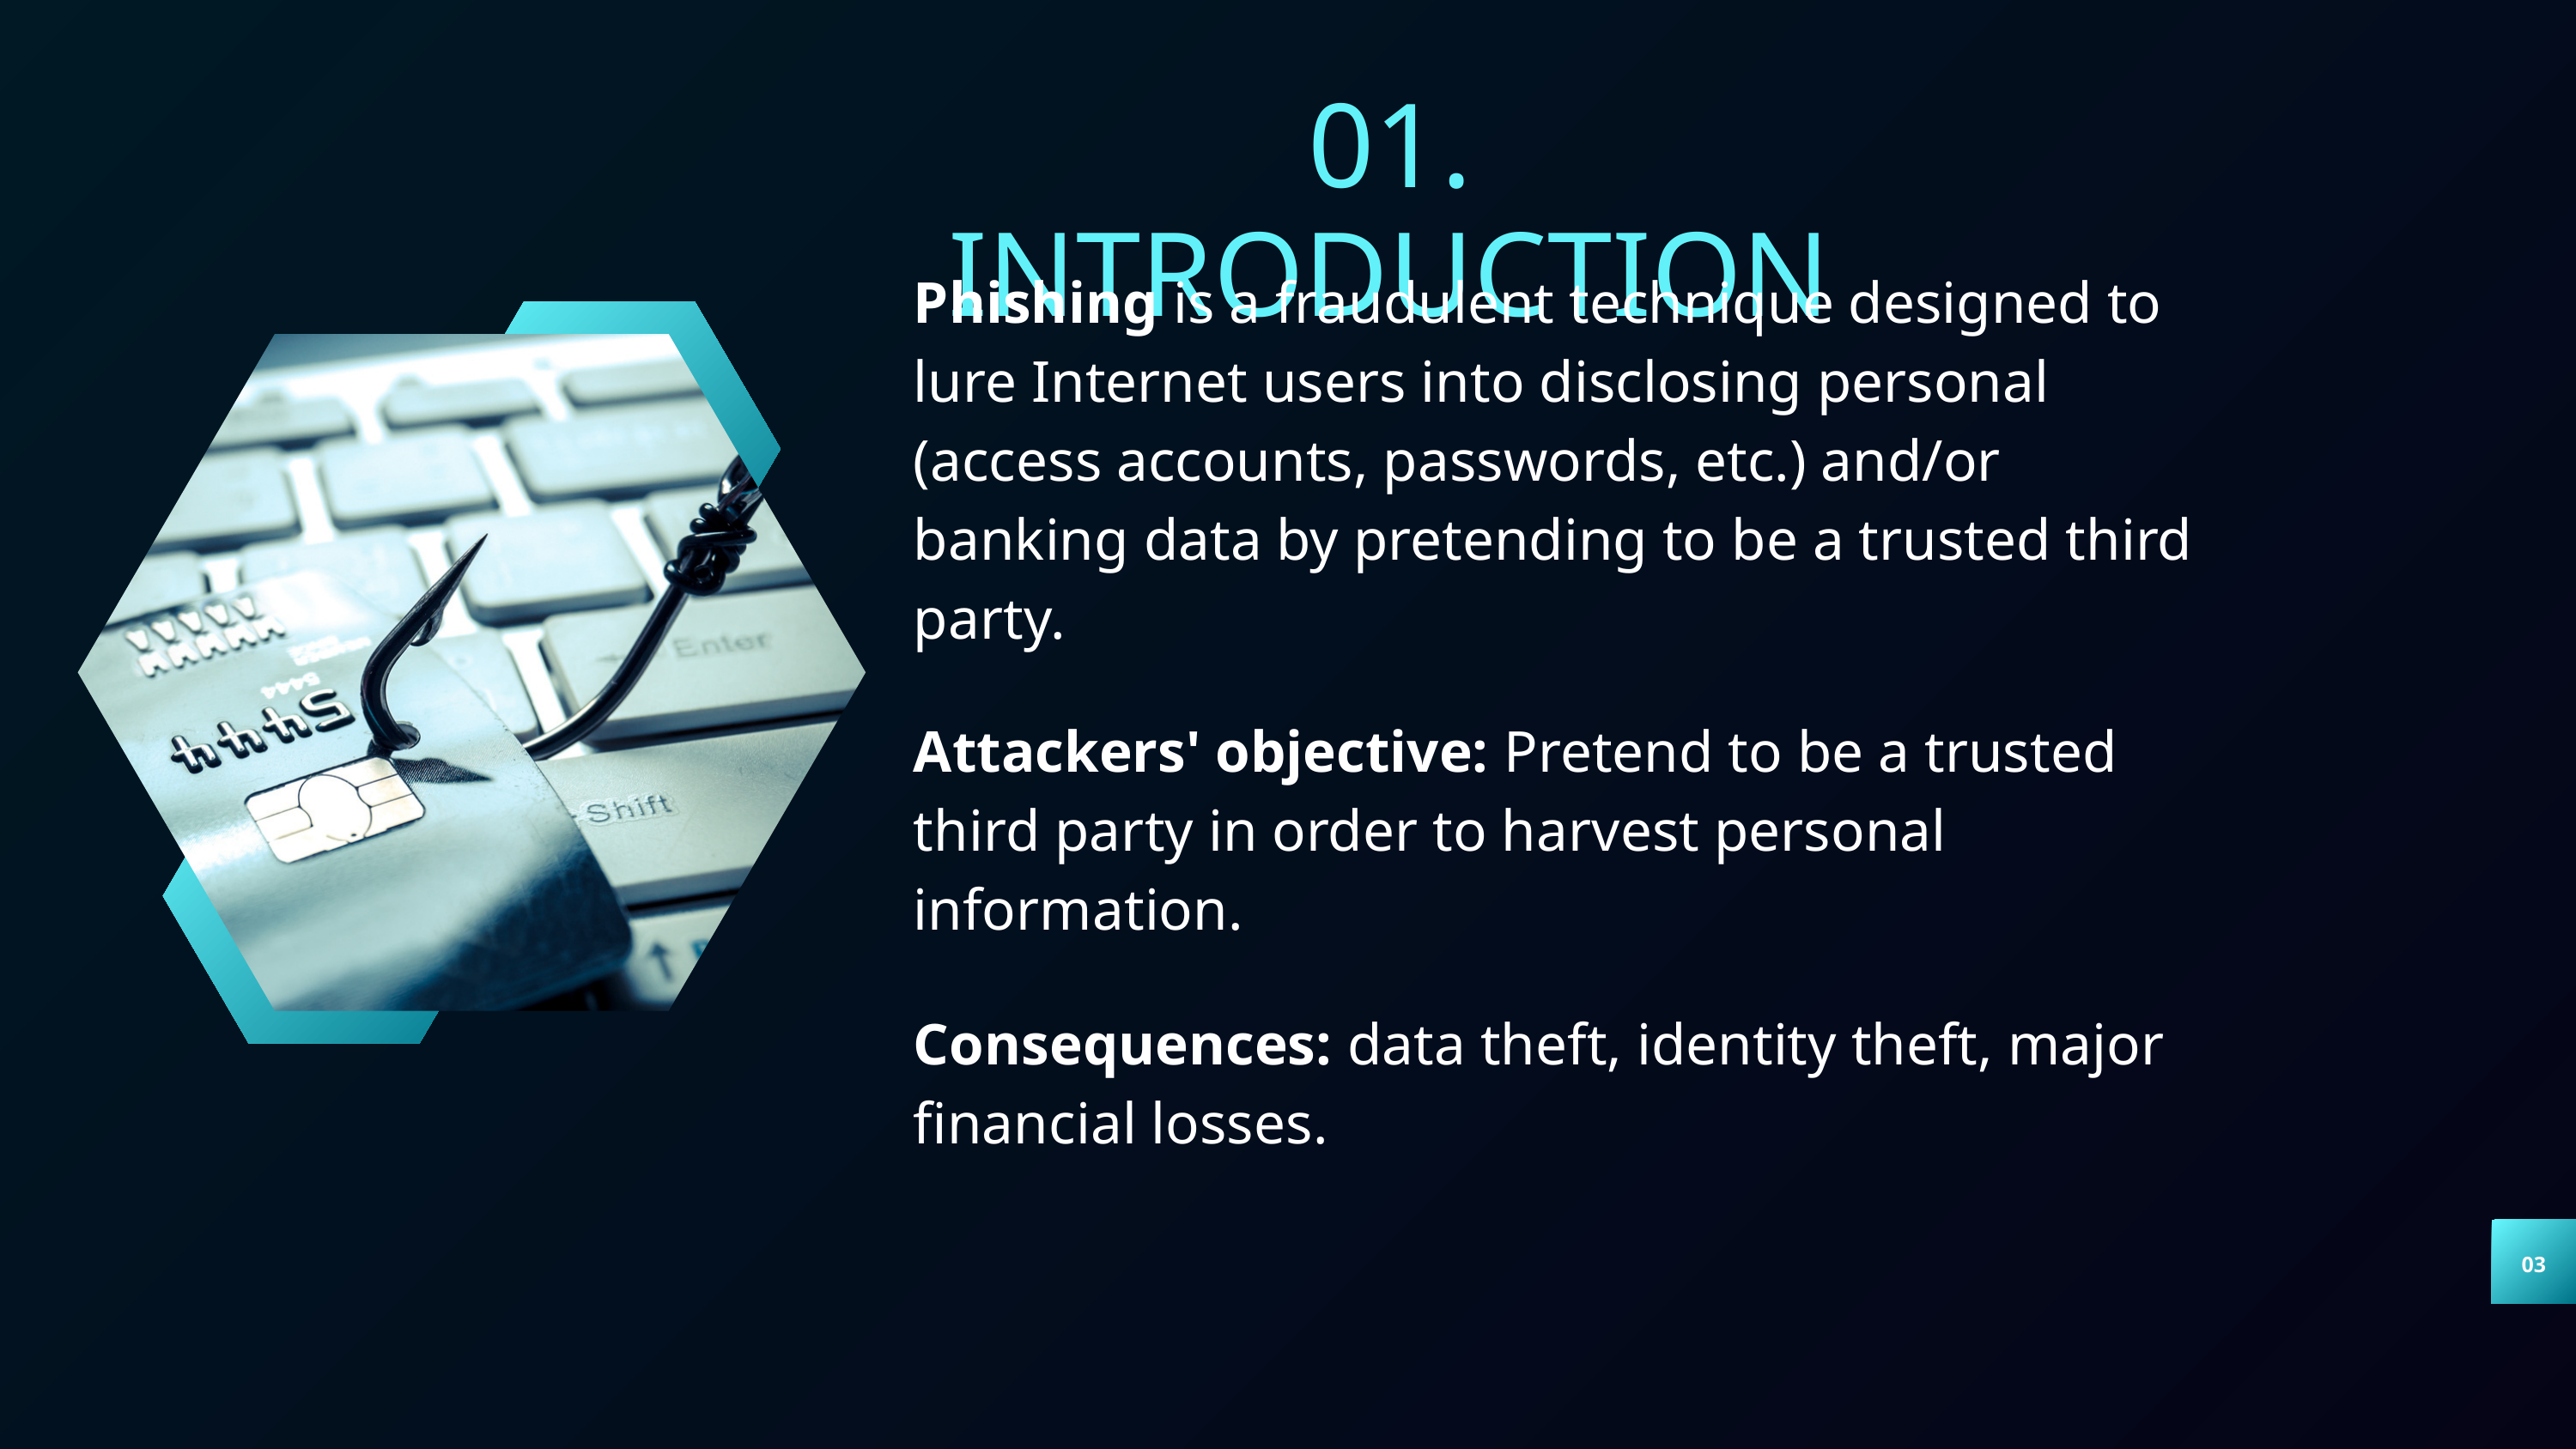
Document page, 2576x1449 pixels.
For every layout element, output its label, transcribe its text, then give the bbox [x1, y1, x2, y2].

text_box Consequences: data theft, identity theft, major financial losses. [913, 997, 2228, 1155]
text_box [77, 333, 866, 1011]
text_box Attackers' objective: Pretend to be a trusted third party in order to harvest personal information. [913, 704, 2228, 942]
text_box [2491, 1219, 2576, 1304]
text_box Phishing is a fraudulent technique designed to lure Internet users into disclosing personal (access accounts, passwords, etc.) and/or banking data by pretending to be a trusted third party. [913, 256, 2228, 651]
text_box 01. INTRODUCTION [913, 82, 1867, 256]
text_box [162, 1018, 506, 1044]
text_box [437, 301, 781, 332]
